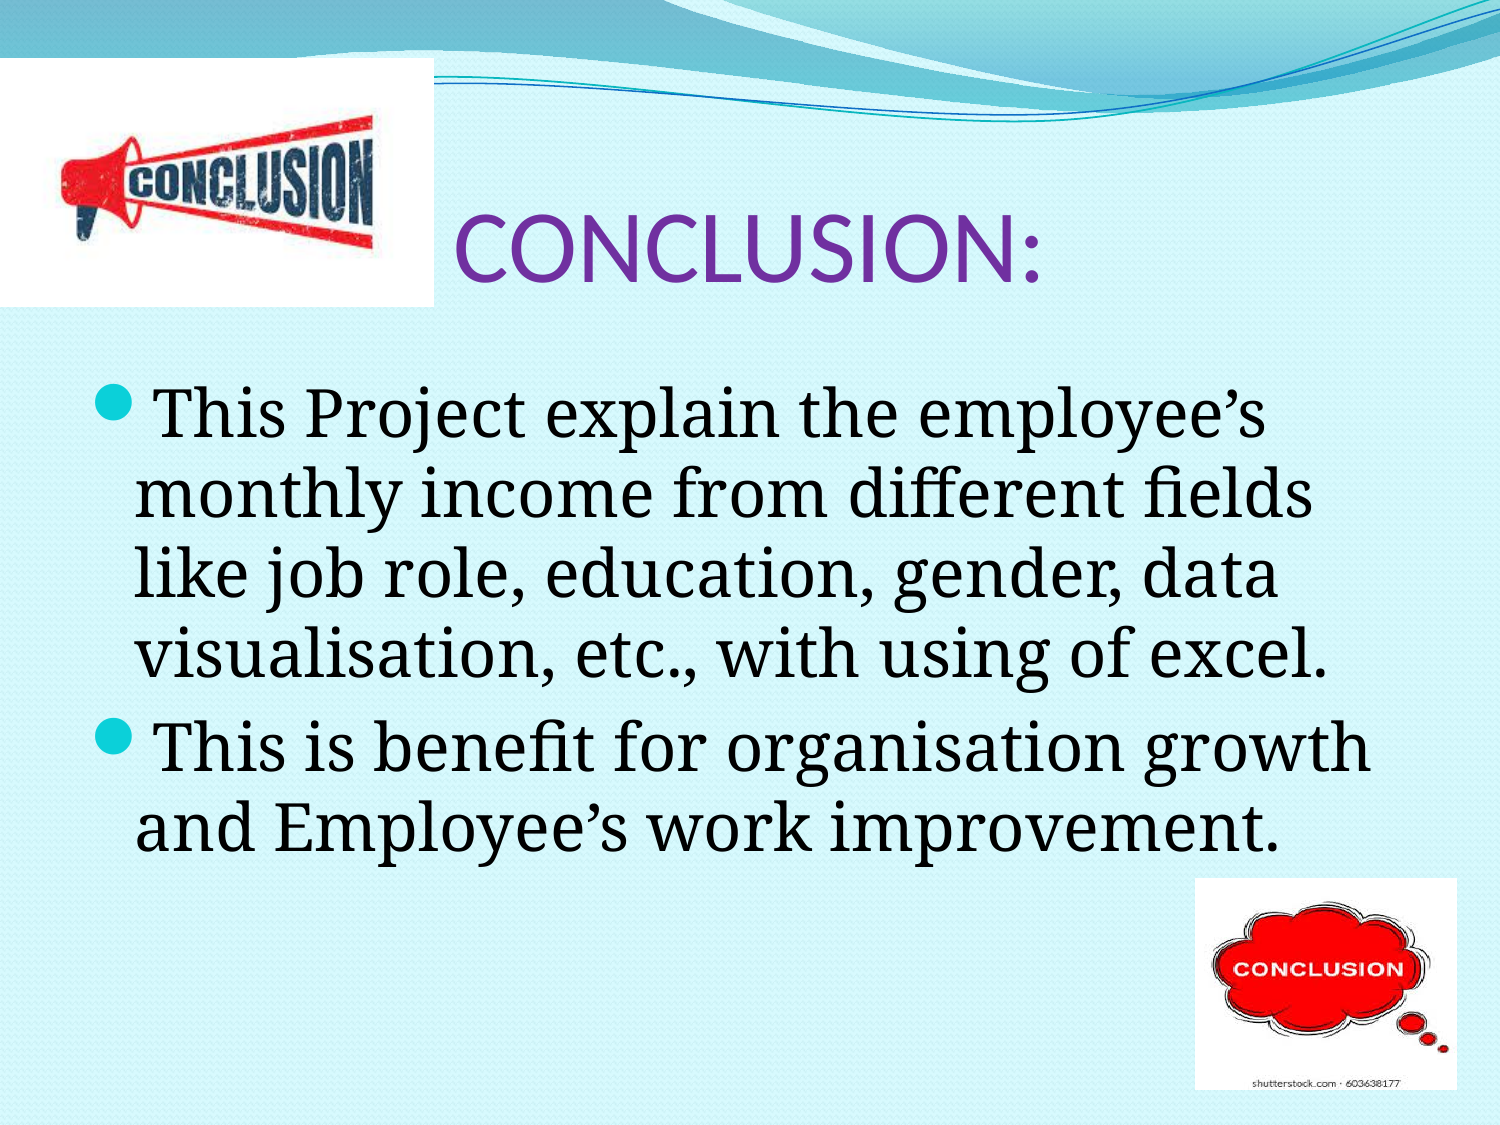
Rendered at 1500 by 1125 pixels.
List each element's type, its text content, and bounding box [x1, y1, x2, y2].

title CONCLUSION: [439, 115, 1425, 303]
picture [0, 58, 434, 308]
list This Project explain the employee’s monthly income from different fields like job role, education, gender, data visualisation, etc., with using of excel. This is benefit for organisation growth and Employee’s work improvement. [75, 363, 1425, 1038]
picture [1195, 878, 1457, 1091]
